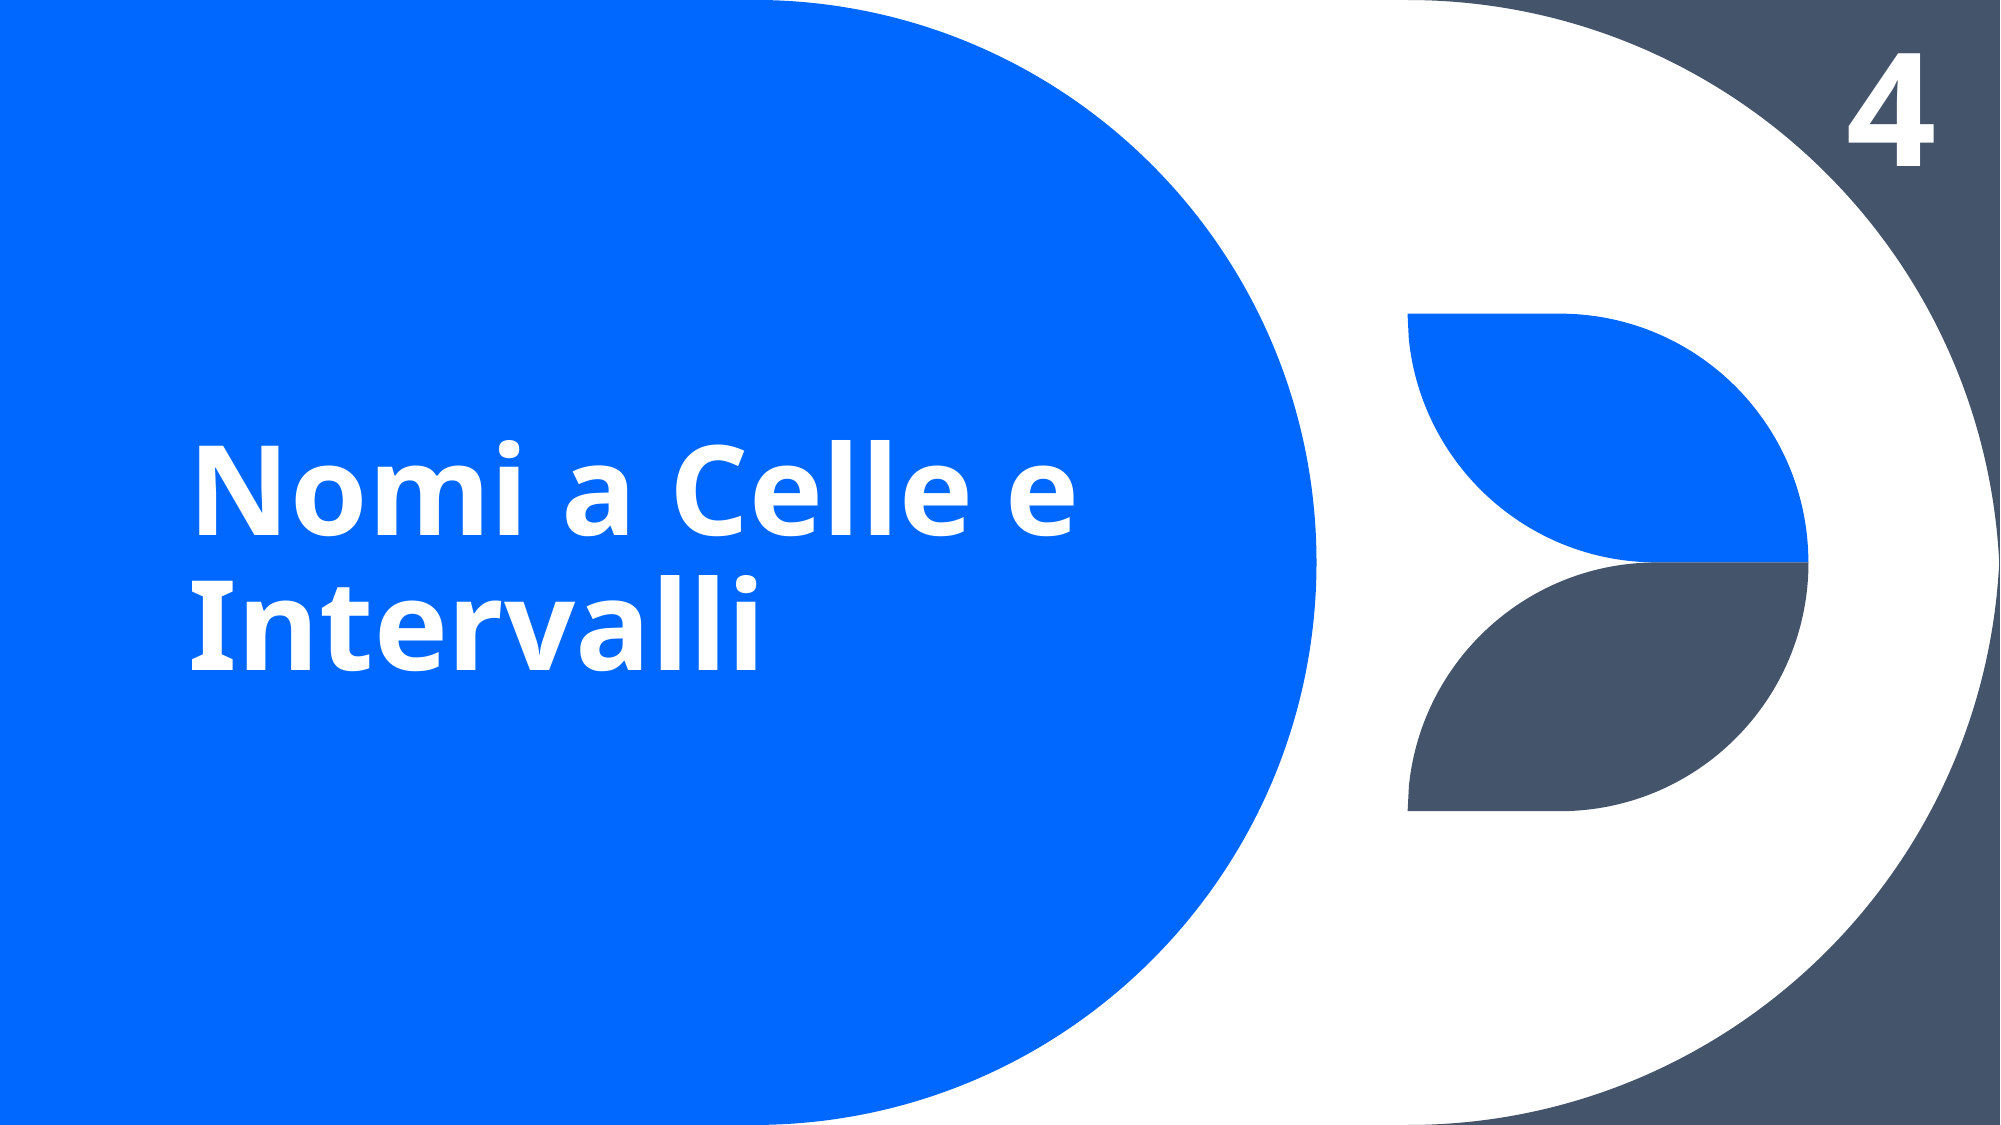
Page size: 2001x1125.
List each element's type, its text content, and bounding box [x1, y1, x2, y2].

text_box 4 [1783, 0, 2000, 207]
title Nomi a Celle e Intervalli [174, 366, 1199, 759]
